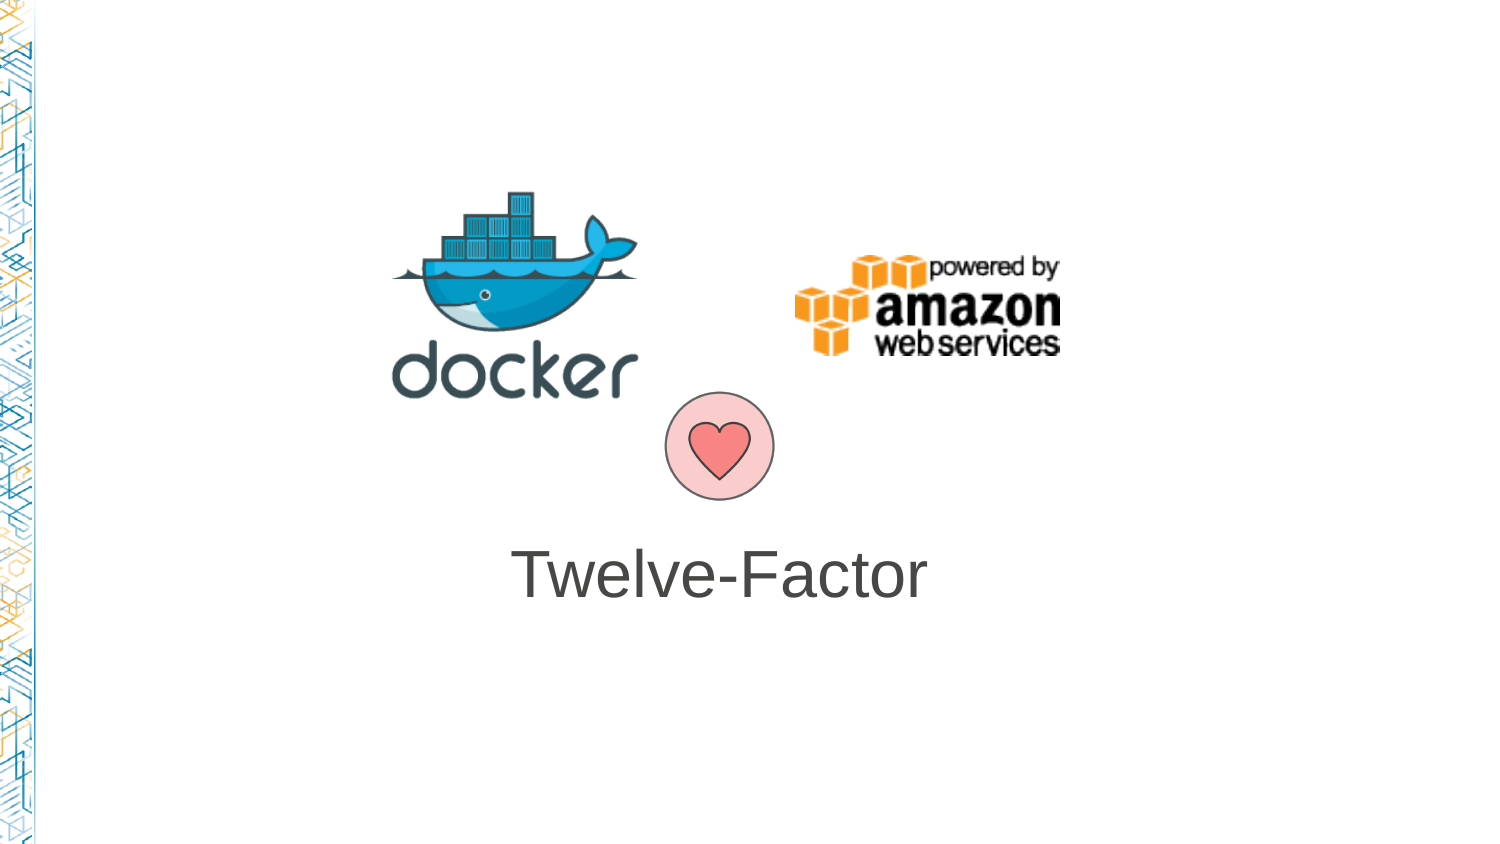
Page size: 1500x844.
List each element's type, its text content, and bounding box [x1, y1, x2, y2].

picture [0, 0, 1500, 844]
text_box Twelve-Factor [495, 522, 944, 618]
